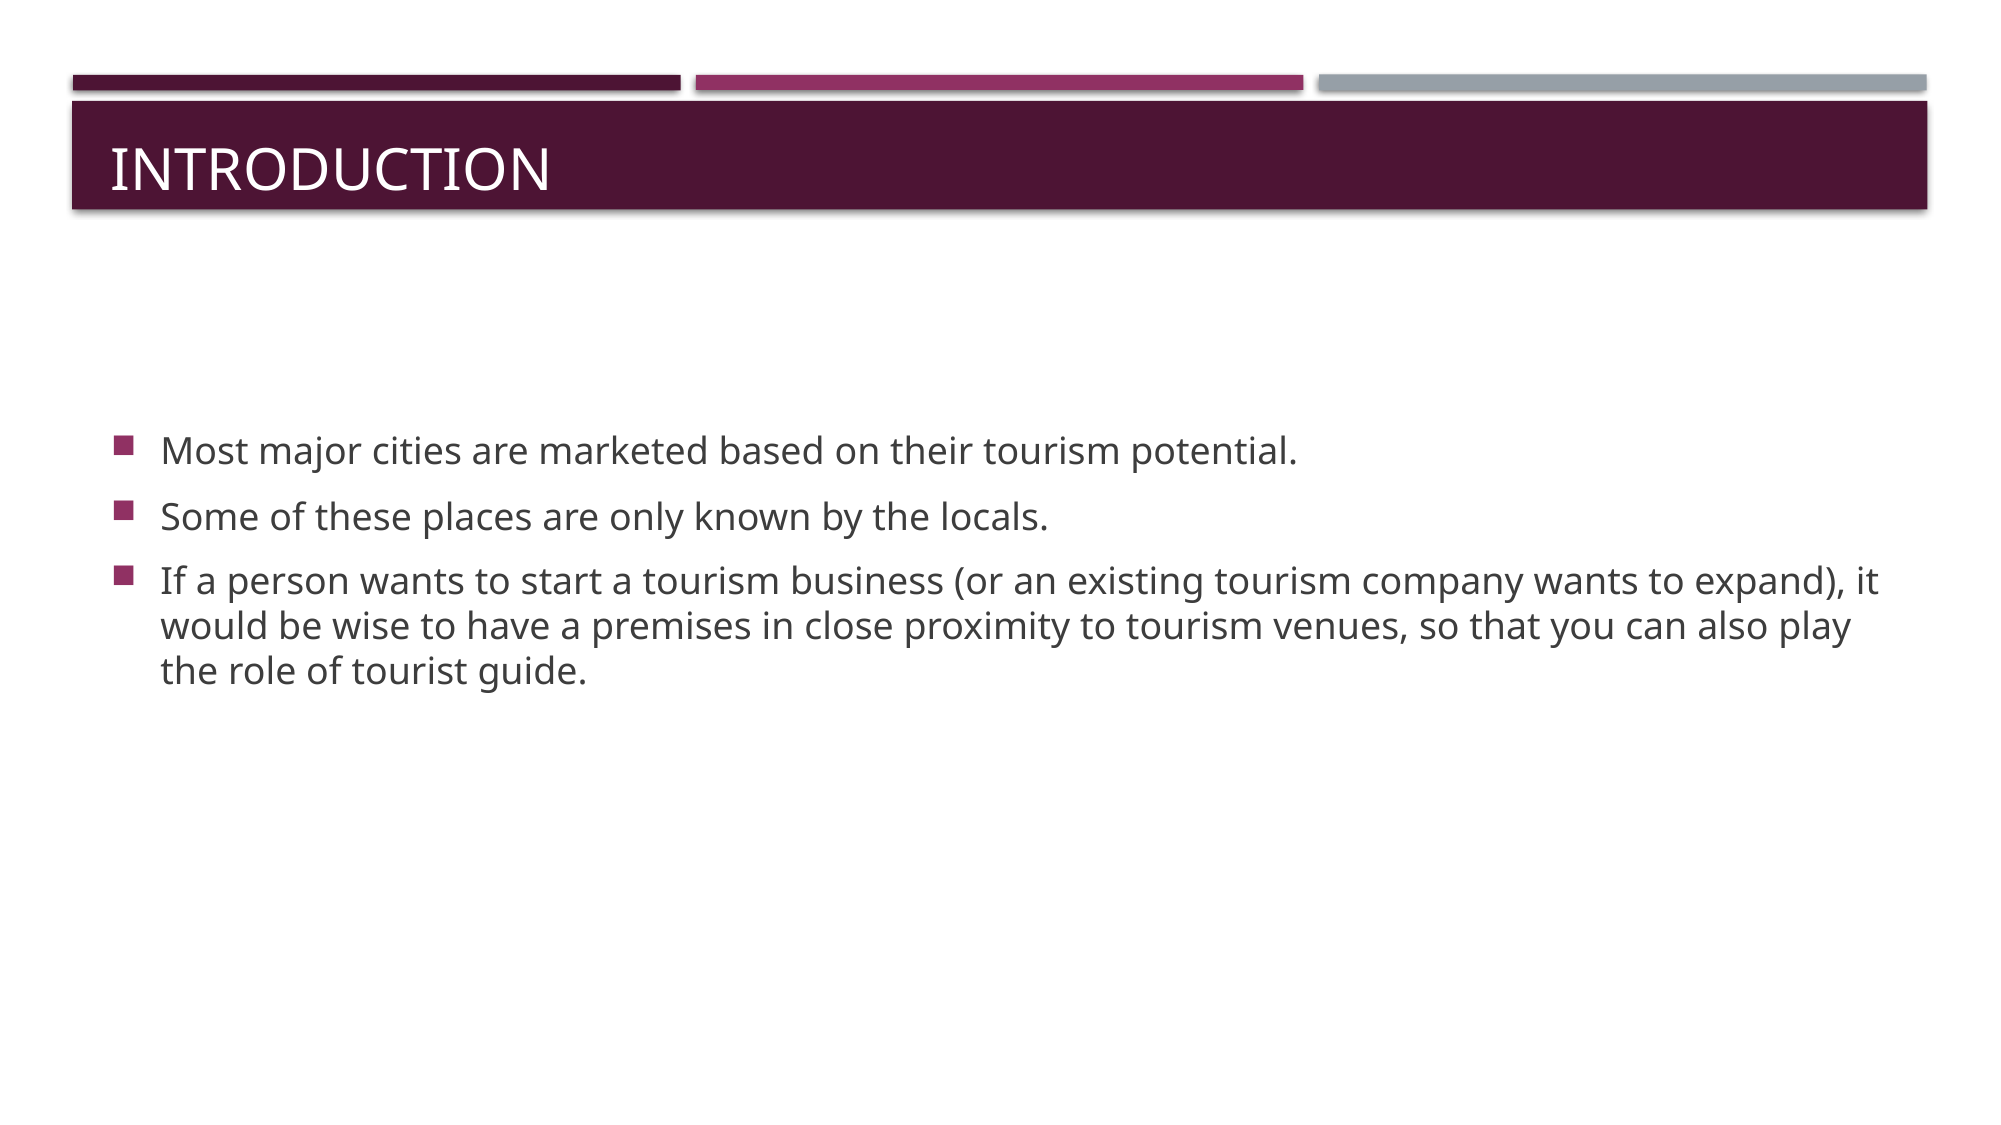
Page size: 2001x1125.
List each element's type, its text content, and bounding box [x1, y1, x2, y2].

title Introduction [95, 115, 1905, 210]
list Most major cities are marketed based on their tourism potential. Some of these places are only known by the locals. If a person wants to start a tourism business (or an existing tourism company wants to expand), it would be wise to have a premises in close proximity to tourism venues, so that you can also play the role of tourist guide. [95, 223, 1905, 962]
